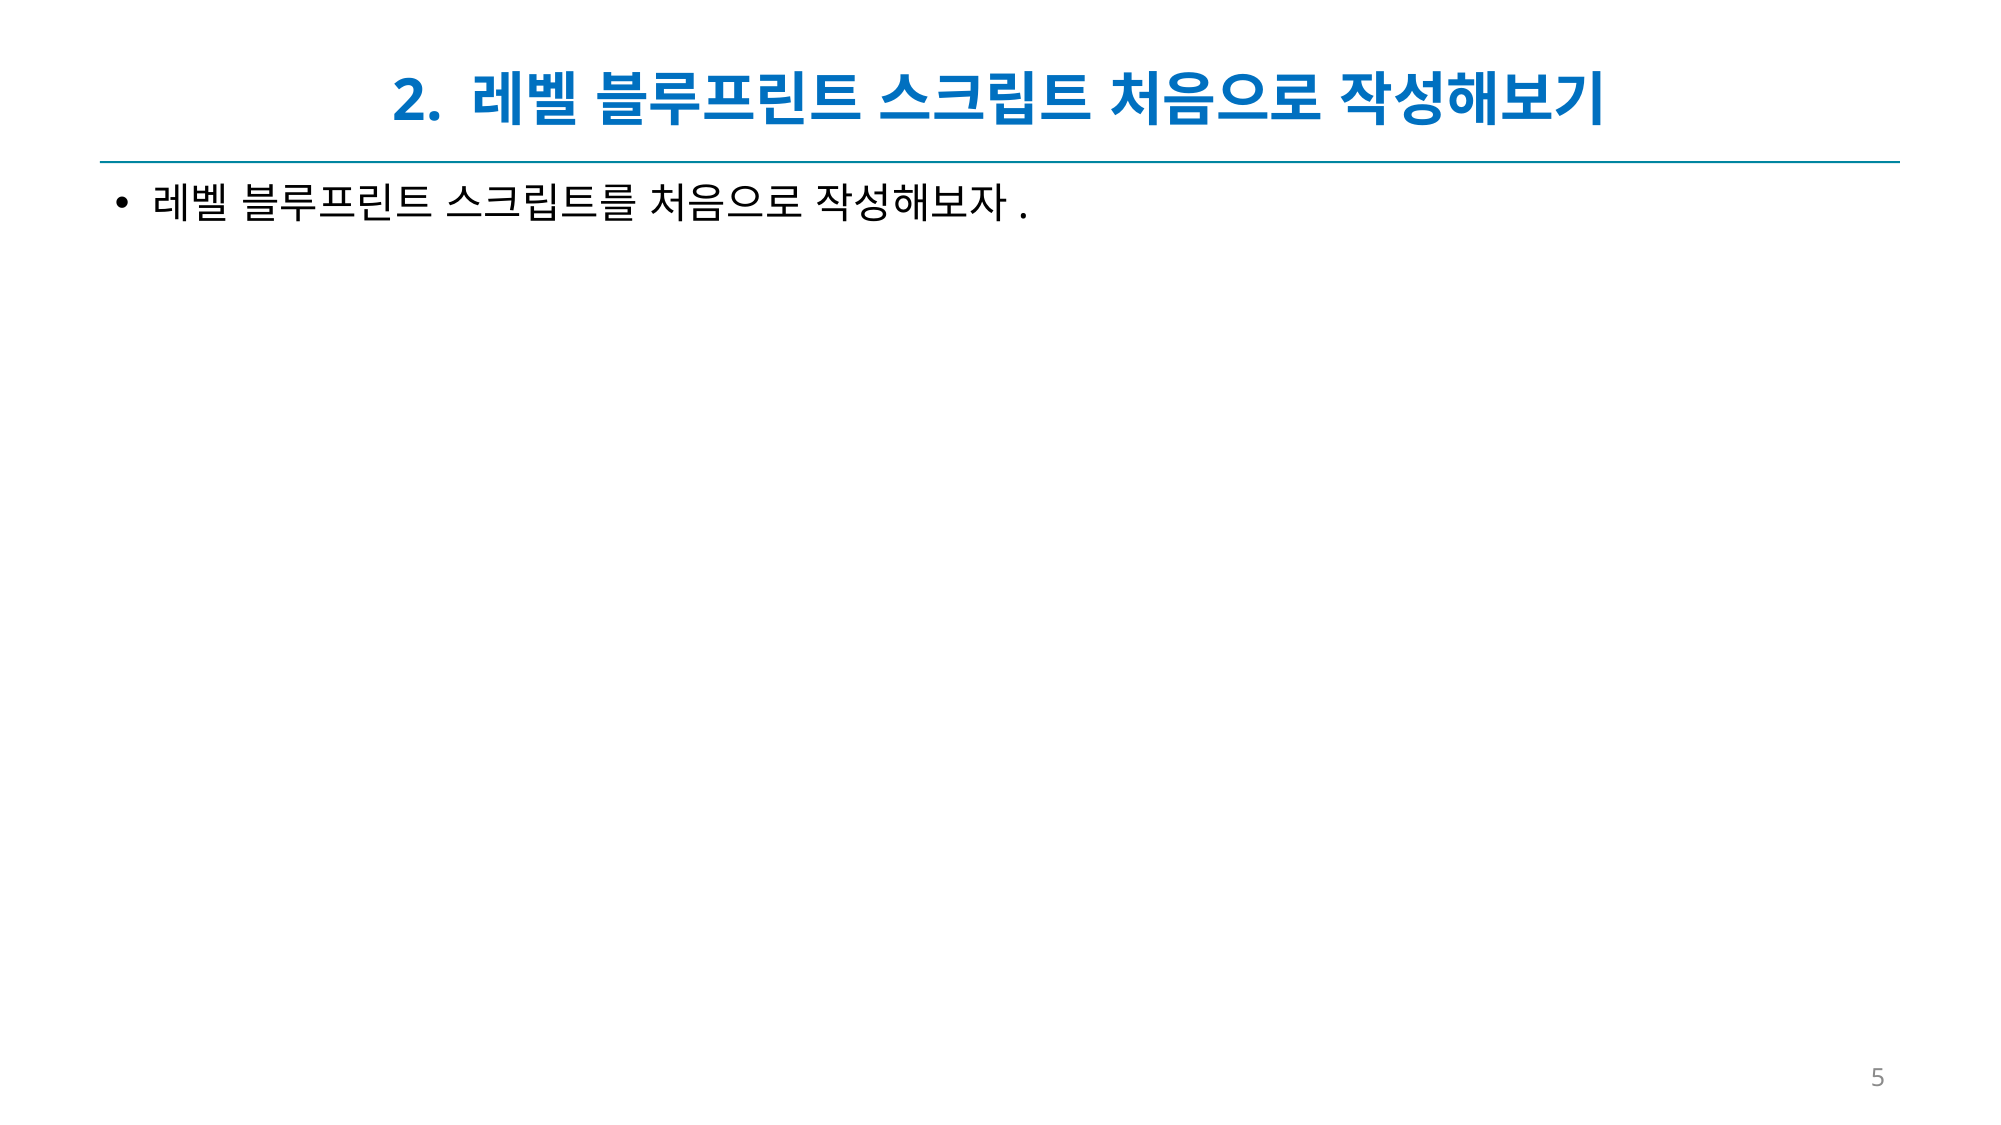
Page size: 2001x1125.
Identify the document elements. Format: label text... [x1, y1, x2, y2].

title 2. 레벨 블루프린트 스크립트 처음으로 작성해보기 [99, 55, 1900, 148]
list 레벨 블루프린트 스크립트를 처음으로 작성해보자. [99, 174, 1900, 1042]
slide_number 5 [1412, 1054, 1900, 1103]
